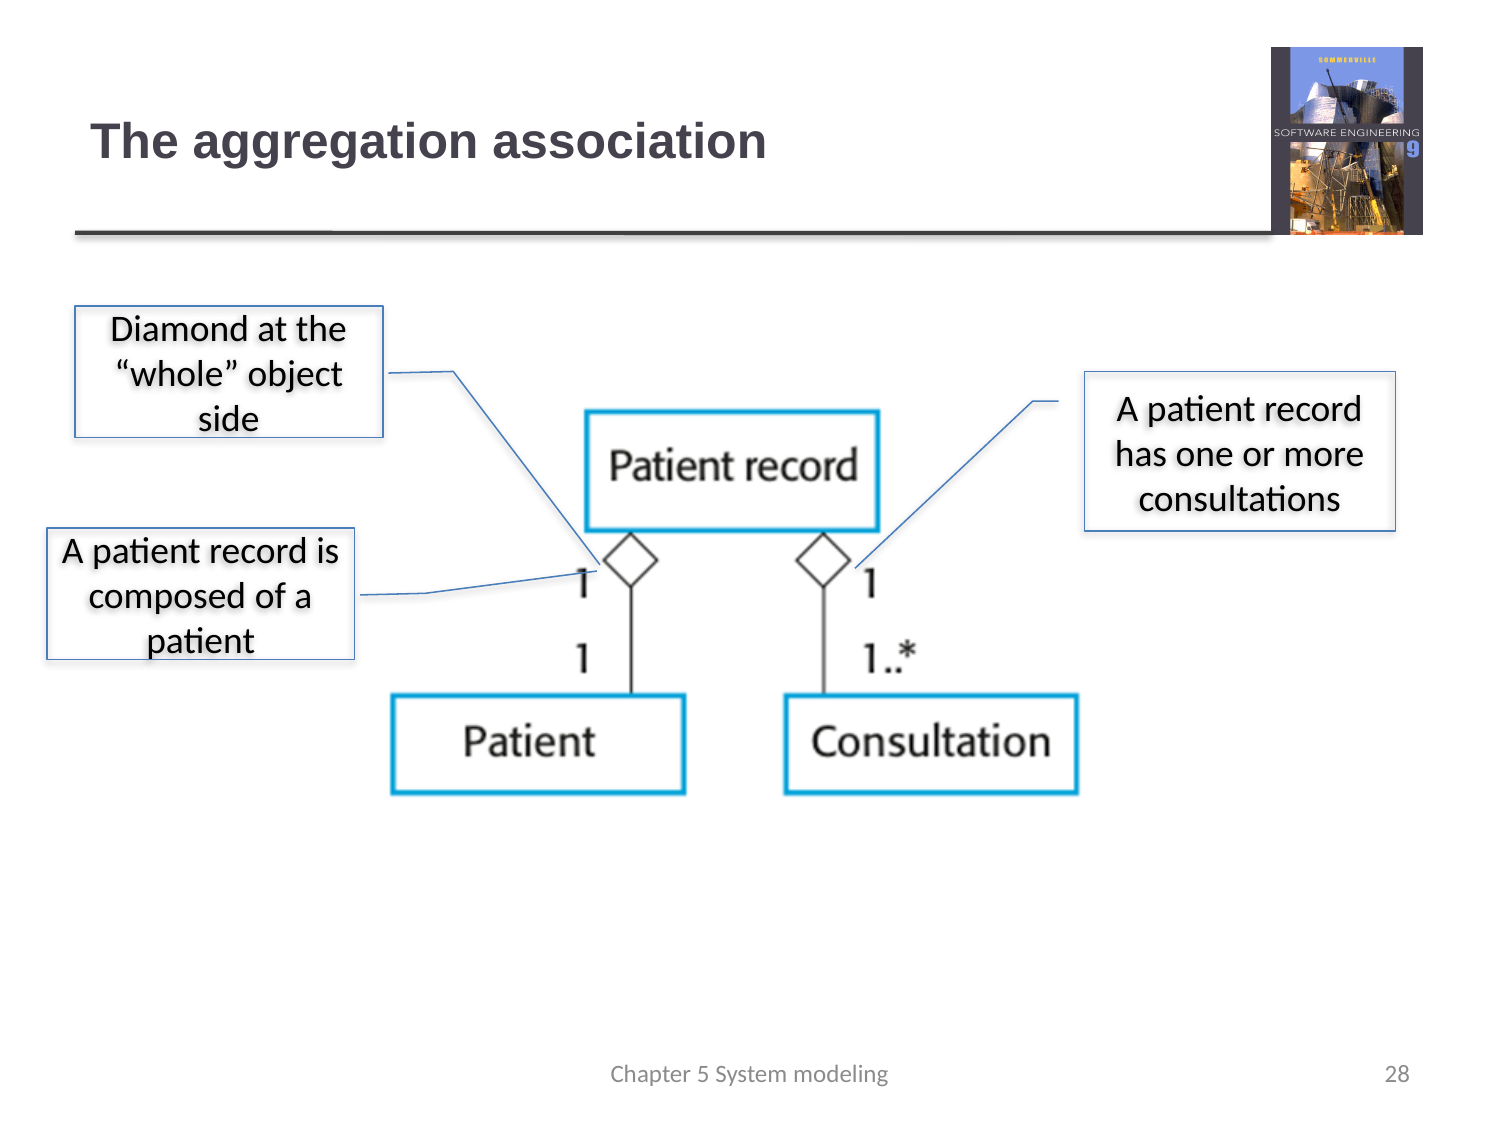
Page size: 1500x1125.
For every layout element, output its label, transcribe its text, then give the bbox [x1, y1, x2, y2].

title The aggregation association [74, 44, 1272, 233]
picture [1272, 47, 1423, 235]
text_box A patient record has one or more consultations [1119, 371, 1396, 532]
slide_number 28 [1074, 1042, 1425, 1103]
text_box A patient record is composed of a patient [46, 527, 346, 660]
footer Chapter 5 System modeling [512, 1042, 988, 1103]
text_box Diamond at the “whole” object side [74, 305, 384, 438]
picture [351, 363, 1116, 882]
